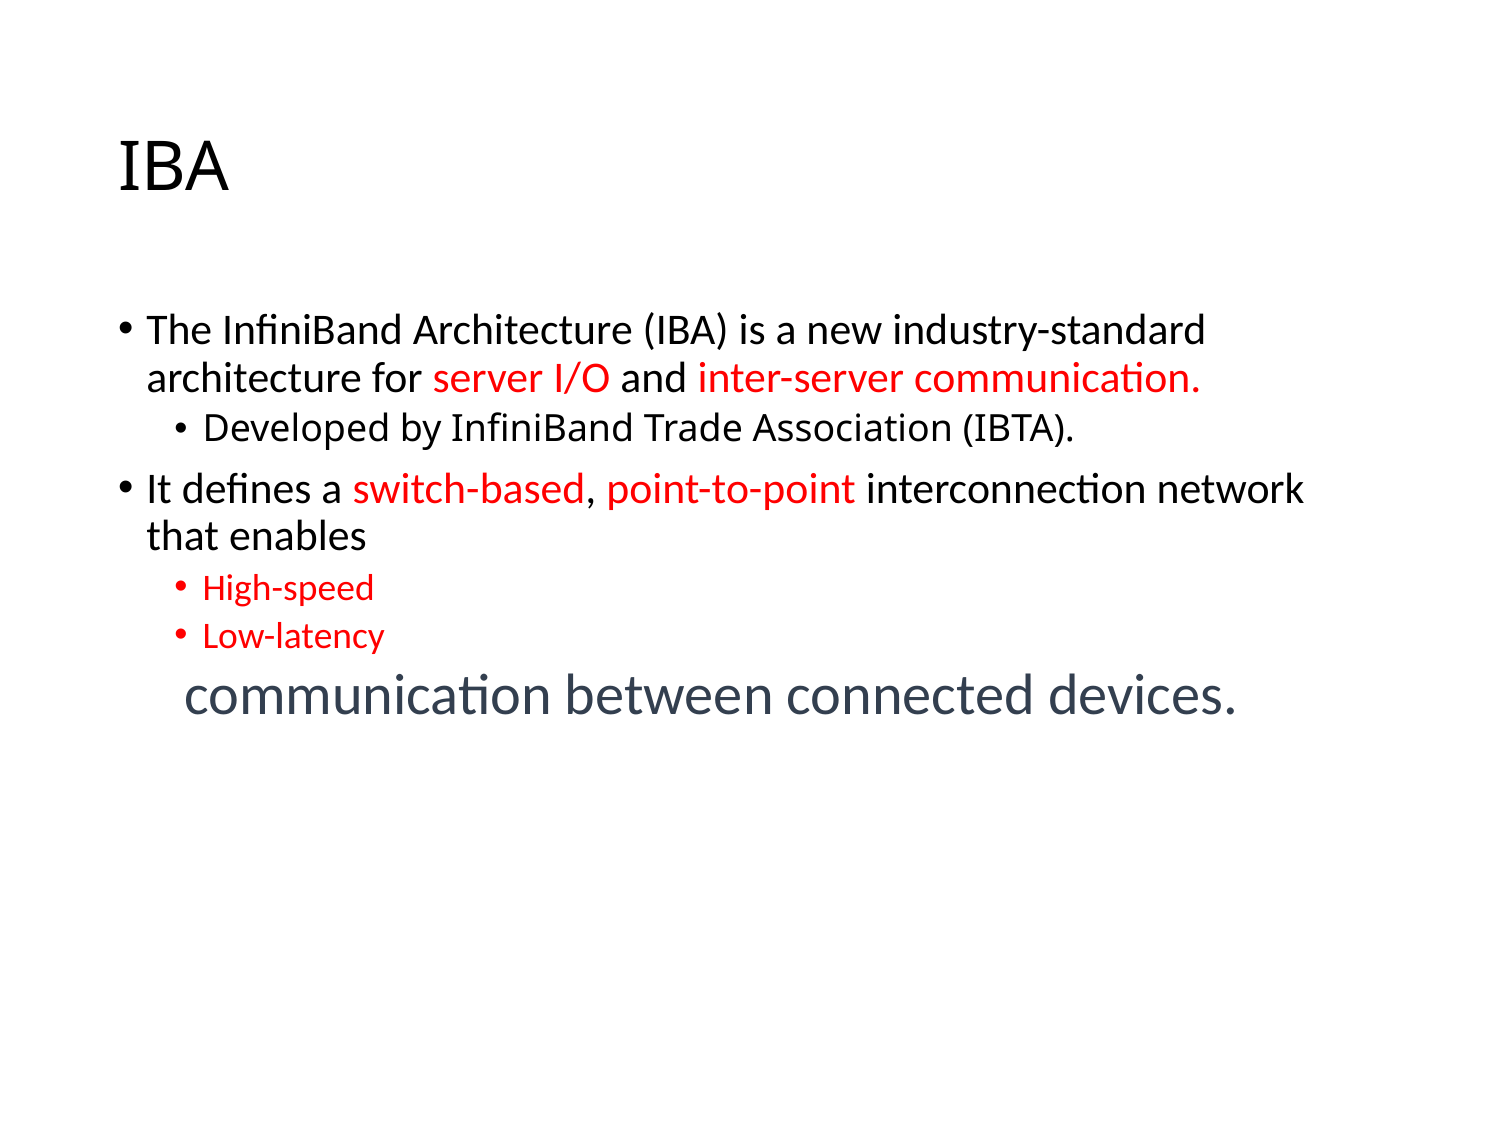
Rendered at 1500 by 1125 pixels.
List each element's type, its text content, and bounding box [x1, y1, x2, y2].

title IBA [103, 59, 1397, 278]
list The InfiniBand Architecture (IBA) is a new industry-standard architecture for server I/O and inter-server communication. Developed by InfiniBand Trade Association (IBTA). It defines a switch-based, point-to-point interconnection network that enables High-speed Low-latency communication between connected devices. [103, 299, 1397, 1014]
